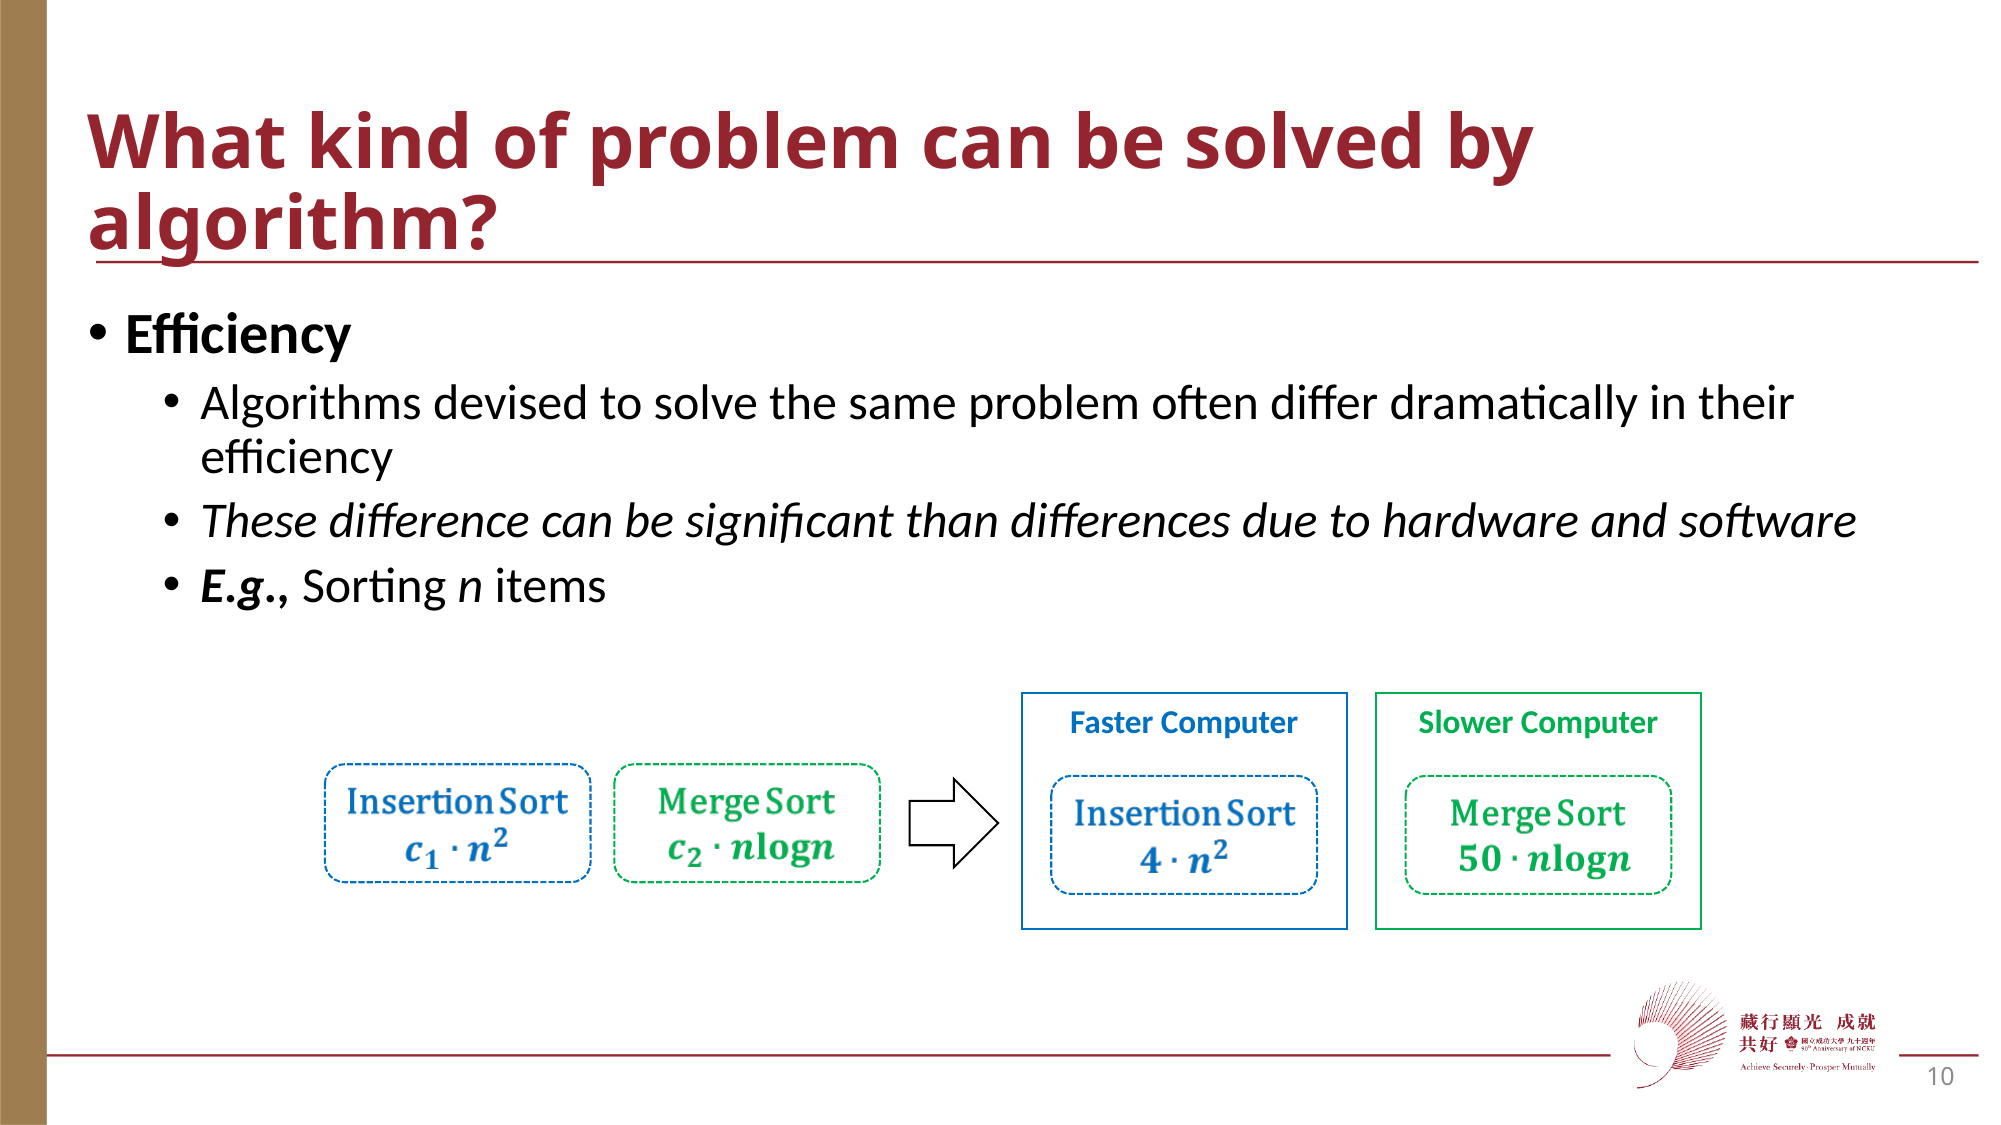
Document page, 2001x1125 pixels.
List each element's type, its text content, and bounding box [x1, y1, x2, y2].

slide_number 10 [1880, 1047, 1970, 1108]
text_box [324, 693, 1701, 930]
picture [0, 0, 2000, 1125]
title What kind of problem can be solved by algorithm? [72, 131, 1954, 274]
list Efficiency Algorithms devised to solve the same problem often differ dramatically in their efficiency These difference can be significant than differences due to hardware and software E.g., Sorting n items [72, 295, 1970, 948]
